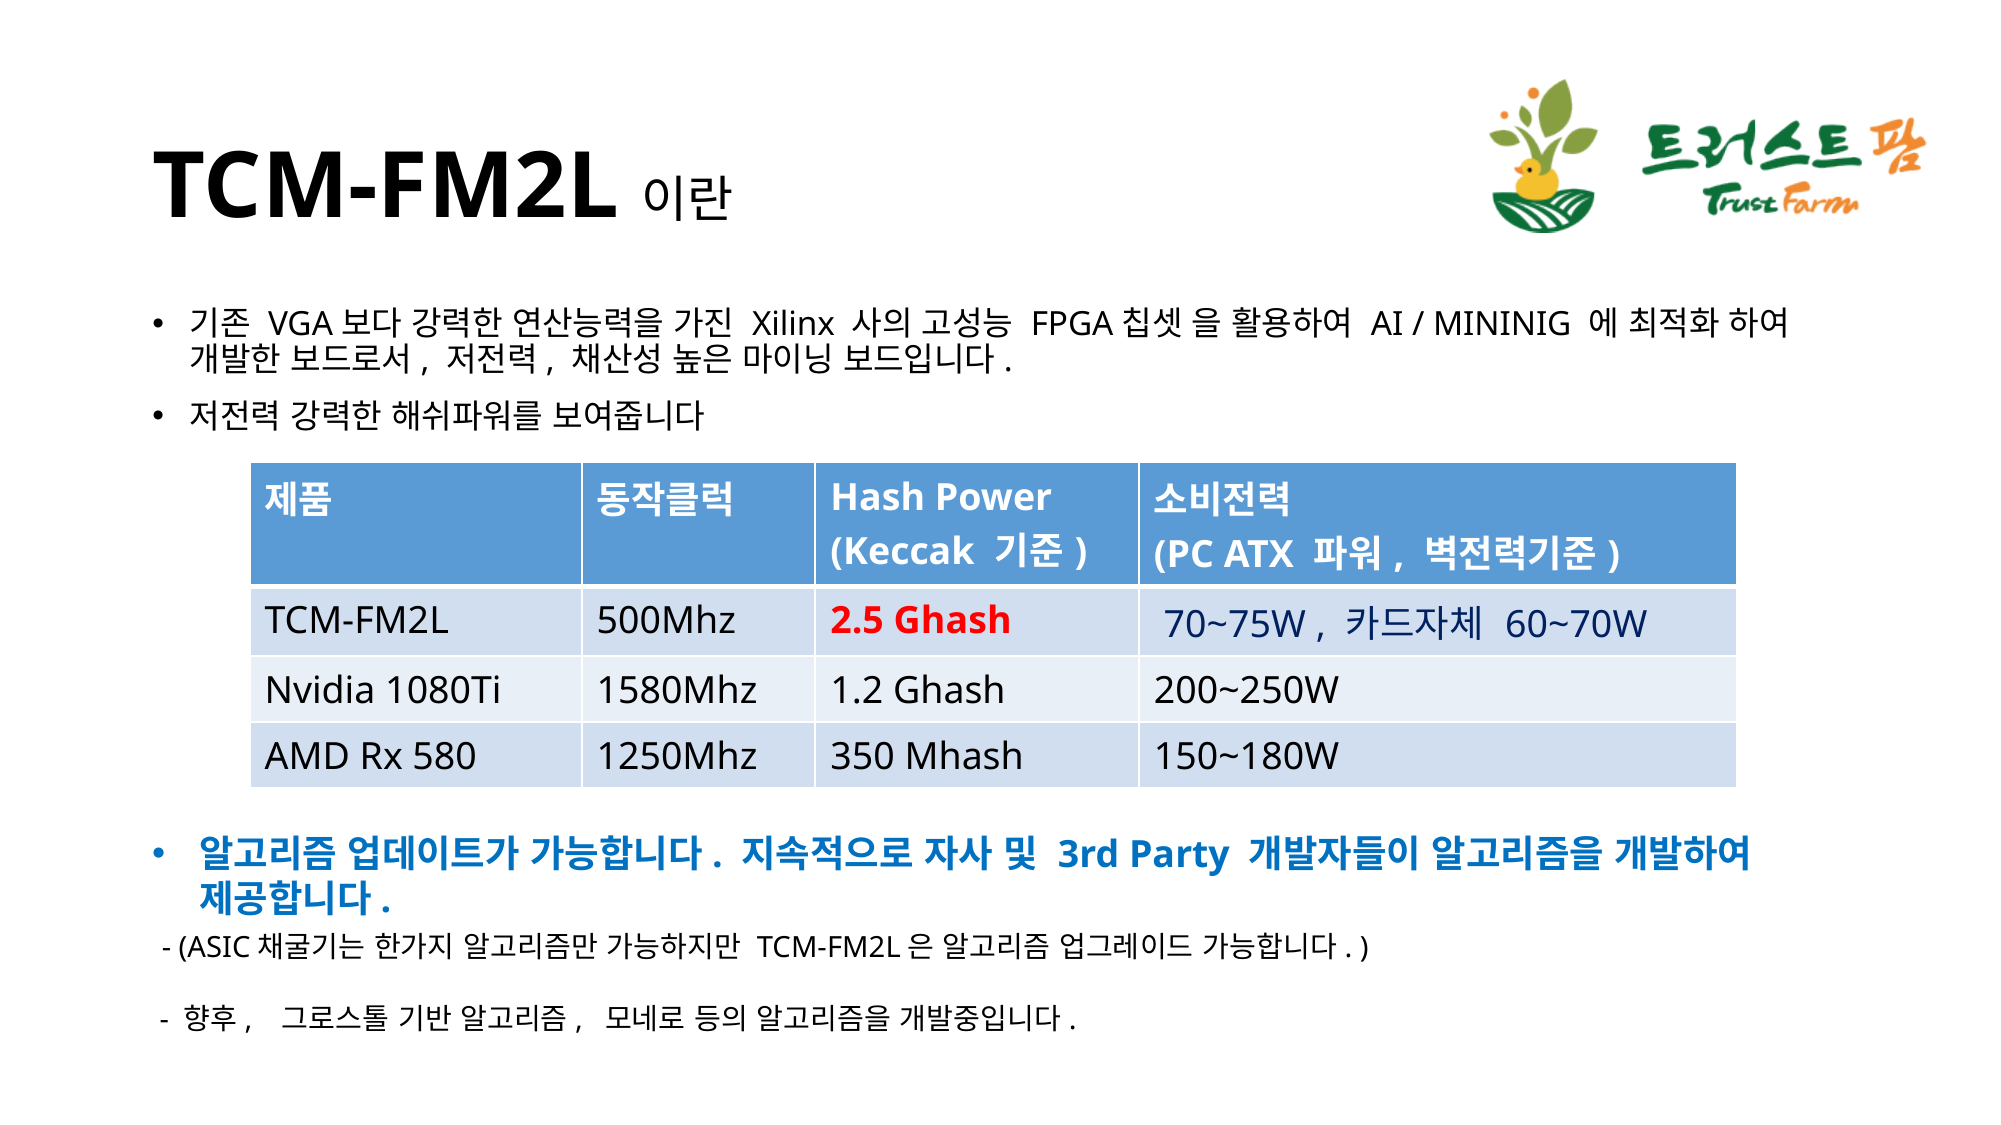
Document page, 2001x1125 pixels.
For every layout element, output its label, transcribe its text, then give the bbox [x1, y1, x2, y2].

title TCM-FM2L이란 [137, 122, 789, 254]
table_cell Nvidia 1080Ti [251, 657, 581, 721]
table_cell 200~250W [1140, 657, 1736, 721]
table_cell 1580Mhz [583, 657, 814, 721]
text_box 알고리즘 업데이트가 가능합니다. 지속적으로 자사 및 3rd Party 개발자들이 알고리즘을 개발하여 제공합니다. - (ASIC채굴기는 한가지 알고리즘만 가능하지만 TCM-FM2L은 알고리즘 업그레이드 가능합니다. ) - 향후, 그로스톨 기반 알고리즘, 모네로 등의 알고리즘을 개발중입니다. [137, 823, 1810, 1043]
list 기존 VGA보다 강력한 연산능력을 가진 Xilinx 사의 고성능 FPGA칩셋 을 활용하여 AI / MININIG 에 최적화 하여 개발한 보드로서, 저전력, 채산성 높은 마이닝 보드입니다. 저전력 강력한 해쉬파워를 보여줍니다 [137, 299, 1863, 473]
table_header 소비전력 (PC ATX 파워, 벽전력기준) [1140, 463, 1736, 584]
table_cell 150~180W [1140, 723, 1736, 787]
table_cell 350 Mhash [816, 723, 1138, 787]
table_cell AMD Rx 580 [251, 723, 581, 787]
table_header Hash Power (Keccak 기준) [816, 463, 1138, 584]
table_header 동작클럭 [583, 463, 814, 584]
table_header 제품 [251, 463, 581, 584]
table_cell 2.5 Ghash [816, 589, 1138, 655]
table_cell 1.2 Ghash [816, 657, 1138, 721]
table_cell 1250Mhz [583, 723, 814, 787]
table_cell TCM-FM2L [251, 589, 581, 655]
picture [1488, 79, 1927, 233]
table_cell 500Mhz [583, 589, 814, 655]
table_cell 70~75W , 카드자체 60~70W [1140, 589, 1736, 655]
